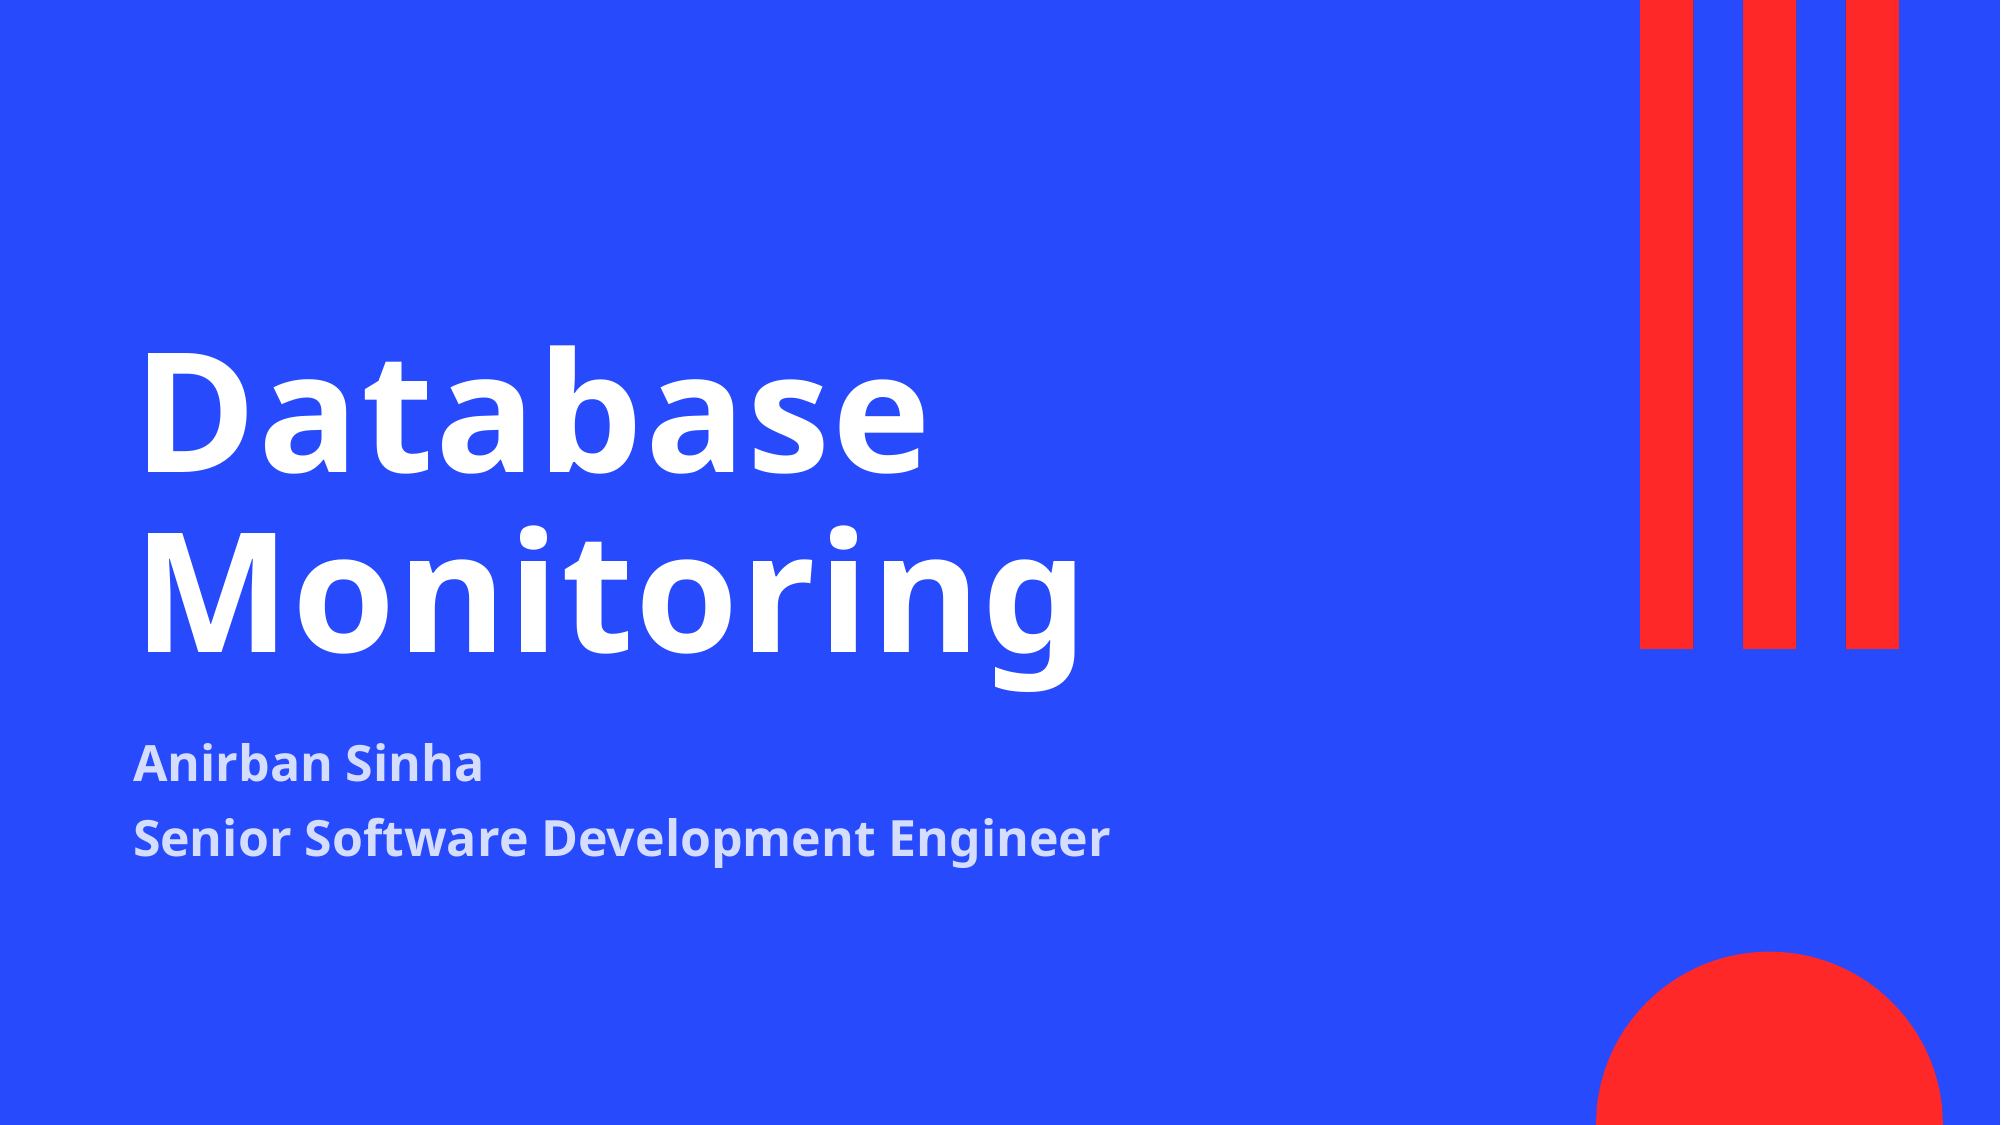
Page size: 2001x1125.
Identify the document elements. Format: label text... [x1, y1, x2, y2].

picture [1640, 0, 1899, 649]
title Database Monitoring [133, 100, 1589, 689]
subtitle Anirban Sinha Senior Software Development Engineer [133, 738, 1589, 975]
